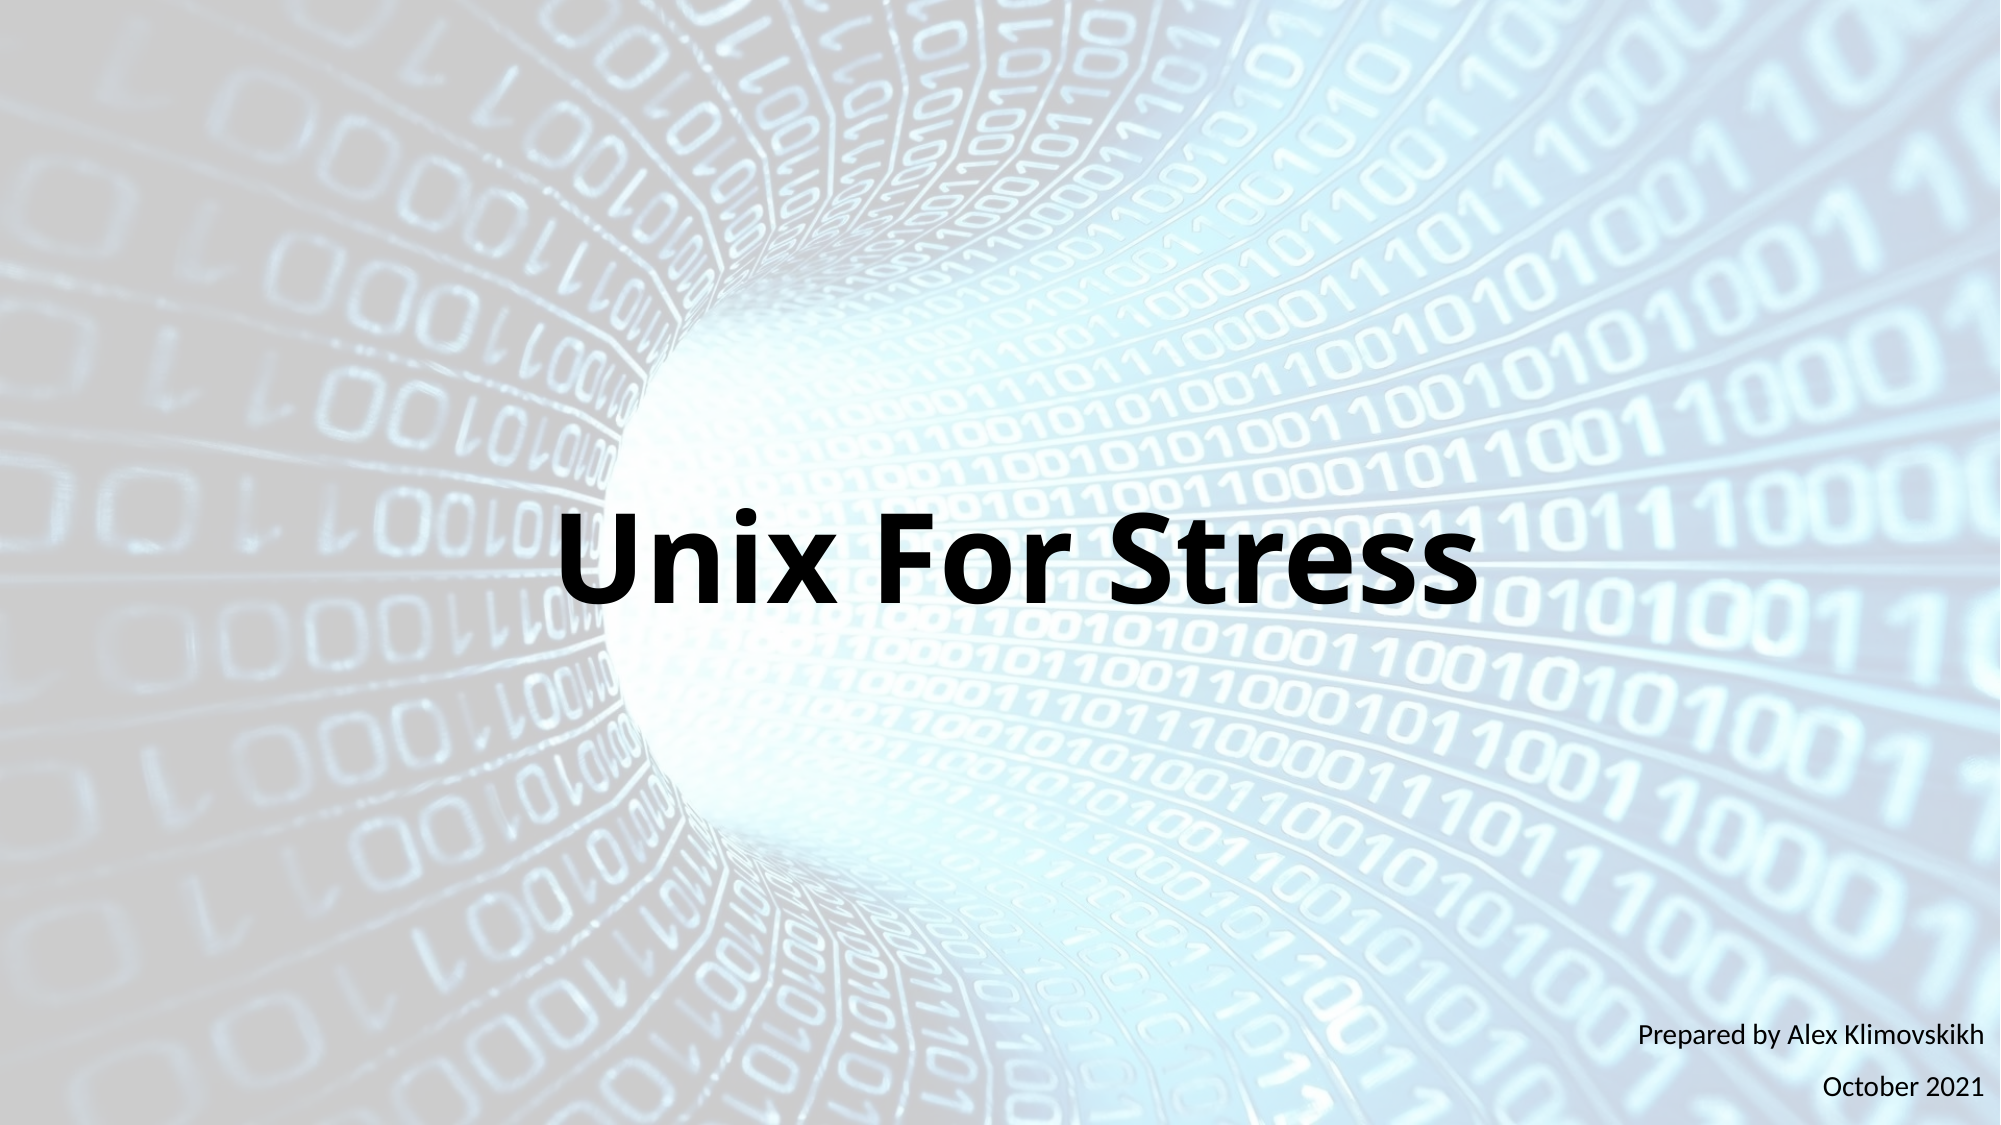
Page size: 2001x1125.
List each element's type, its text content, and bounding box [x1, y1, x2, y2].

text_box Unix For Stress [146, 418, 1888, 638]
text_box Prepared by Alex Klimovskikh October 2021 [279, 1011, 2000, 1125]
